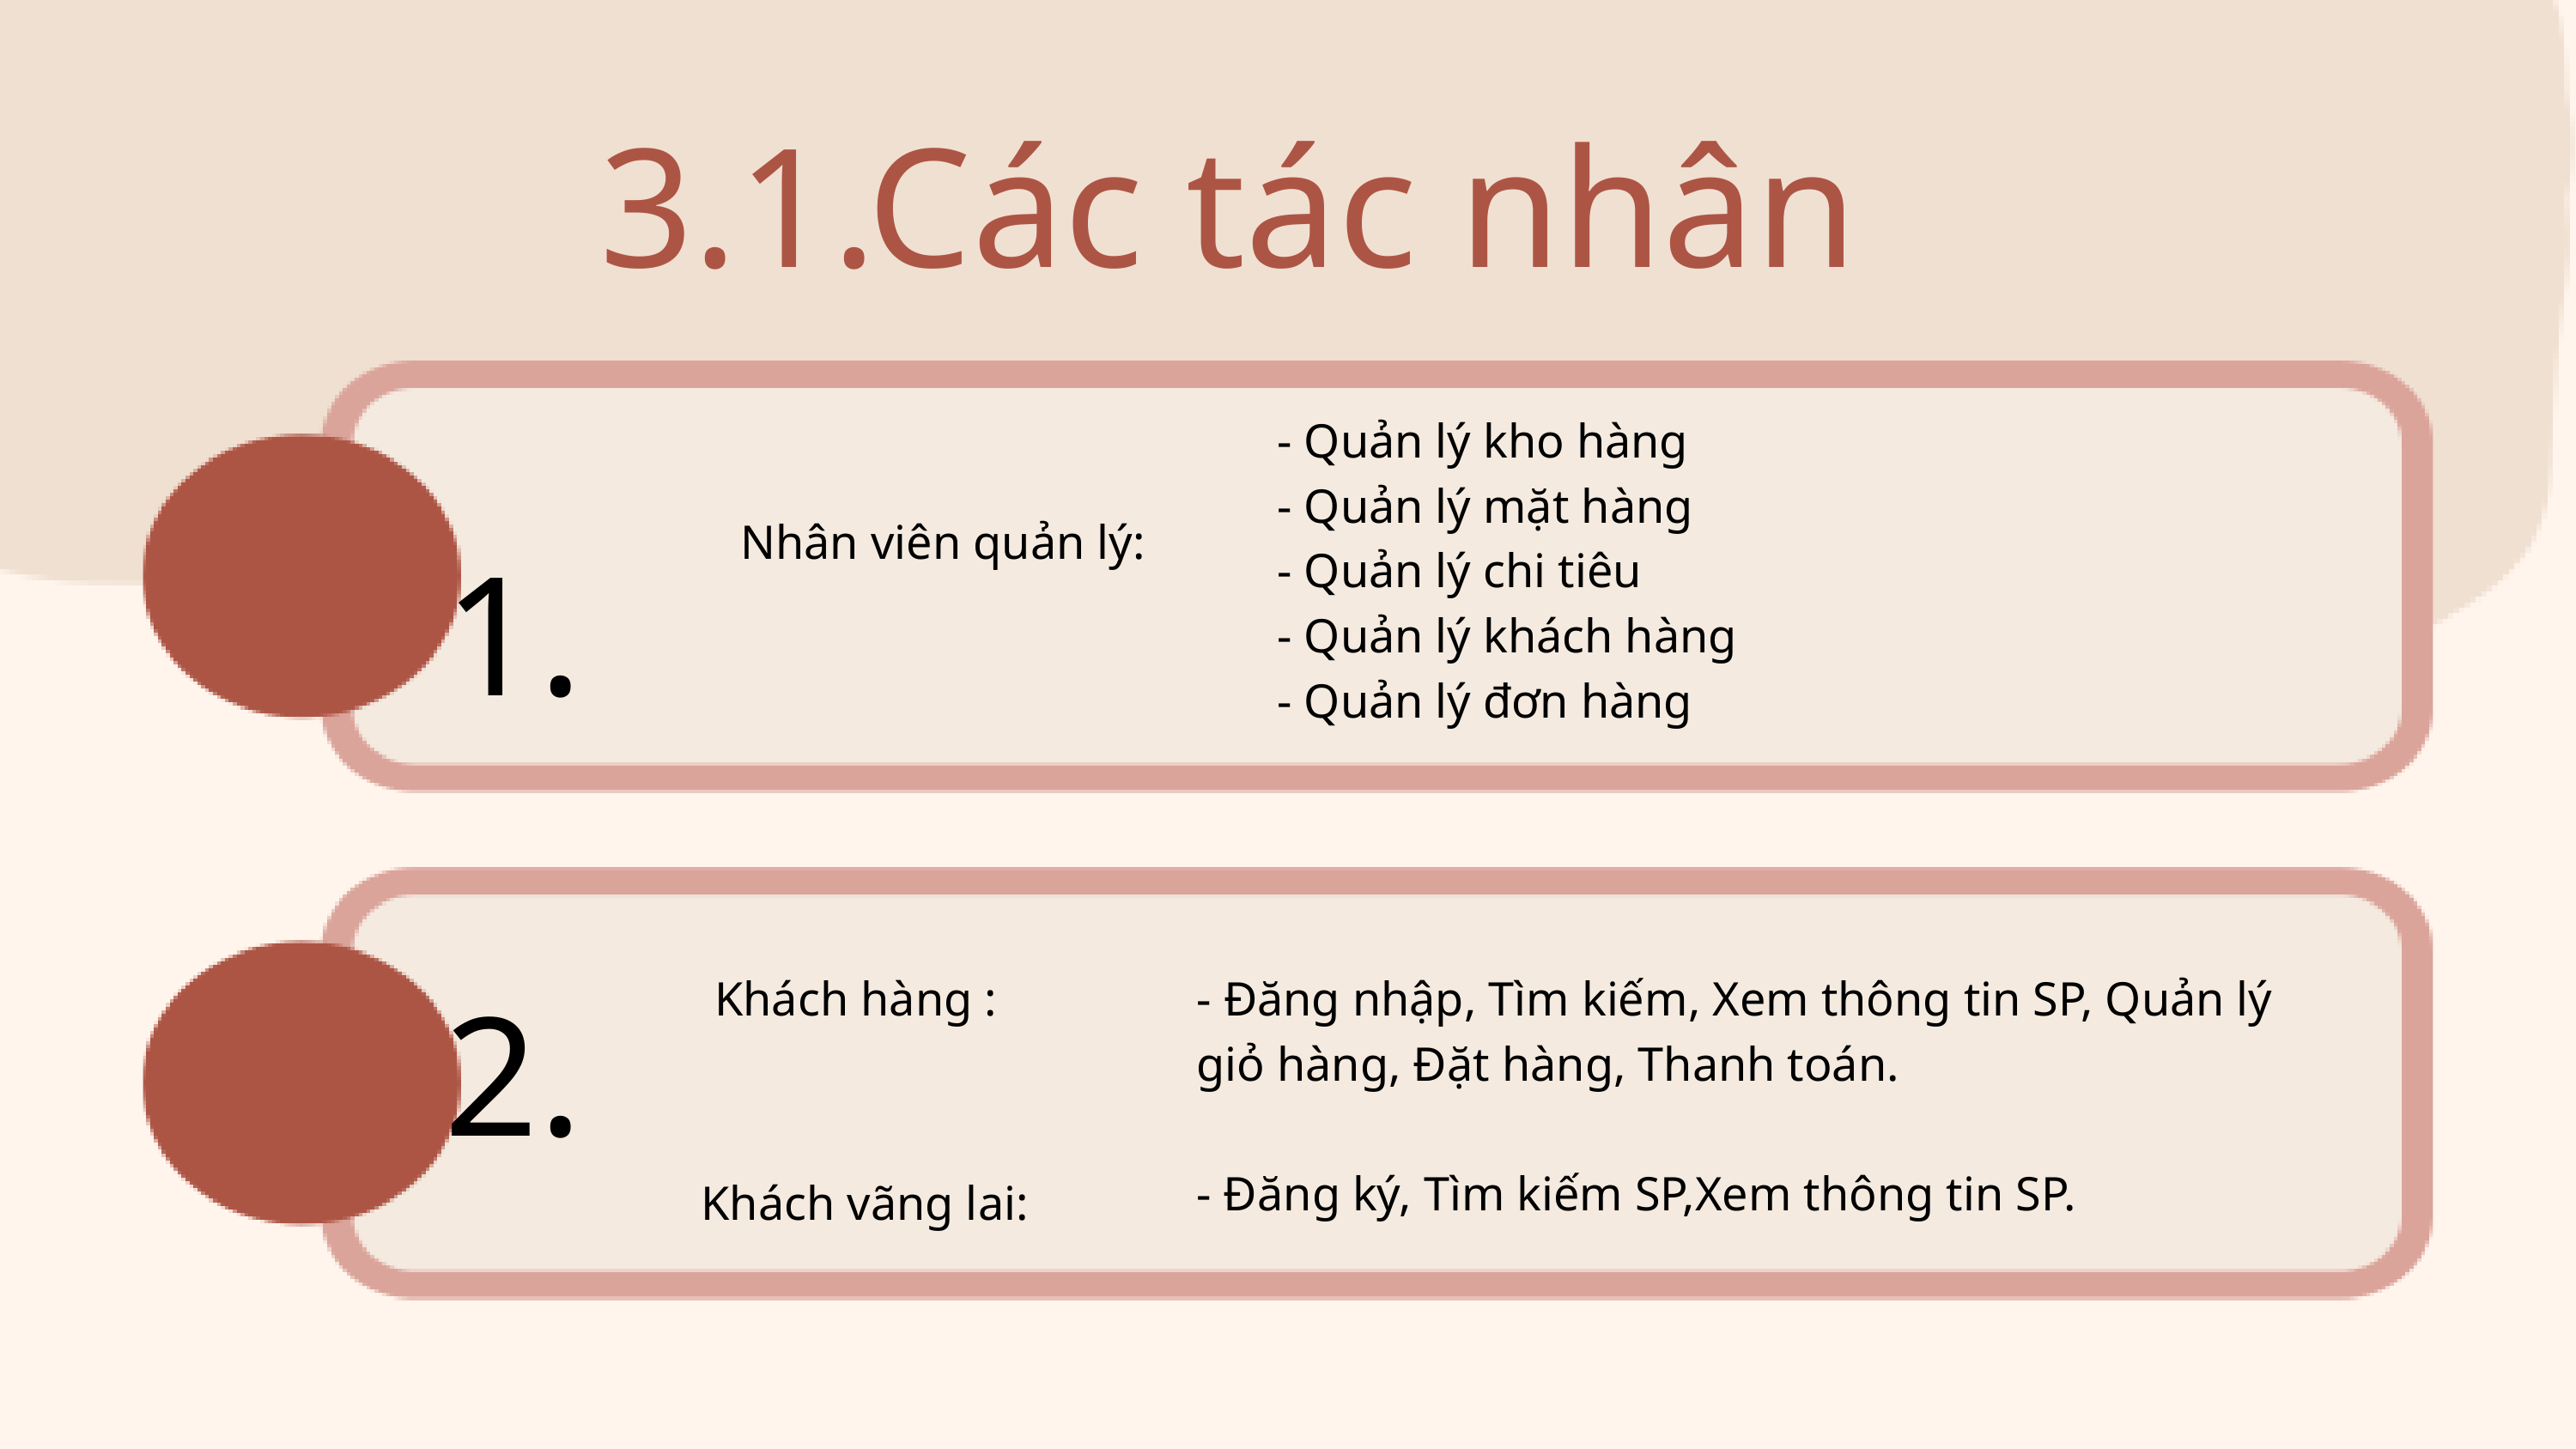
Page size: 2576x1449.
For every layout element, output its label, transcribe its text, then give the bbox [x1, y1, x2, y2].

text_box - Quản lý kho hàng - Quản lý mặt hàng - Quản lý chi tiêu - Quản lý khách hàng - Quản lý đơn hàng [1277, 402, 1959, 792]
text_box - Đăng nhập, Tìm kiếm, Xem thông tin SP, Quản lý giỏ hàng, Đặt hàng, Thanh toán. - Đăng ký, Tìm kiếm SP,Xem thông tin SP. [1196, 960, 2317, 1221]
text_box [0, 0, 2576, 752]
text_box 3.1.Các tác nhân [488, 70, 1969, 300]
text_box [143, 361, 2433, 1300]
text_box 1. [386, 498, 642, 729]
text_box Khách vãng lai: [689, 1164, 1240, 1229]
text_box 2. [386, 938, 641, 1169]
text_box Khách hàng : [714, 960, 1215, 1026]
text_box Nhân viên quản lý: [740, 503, 1241, 569]
